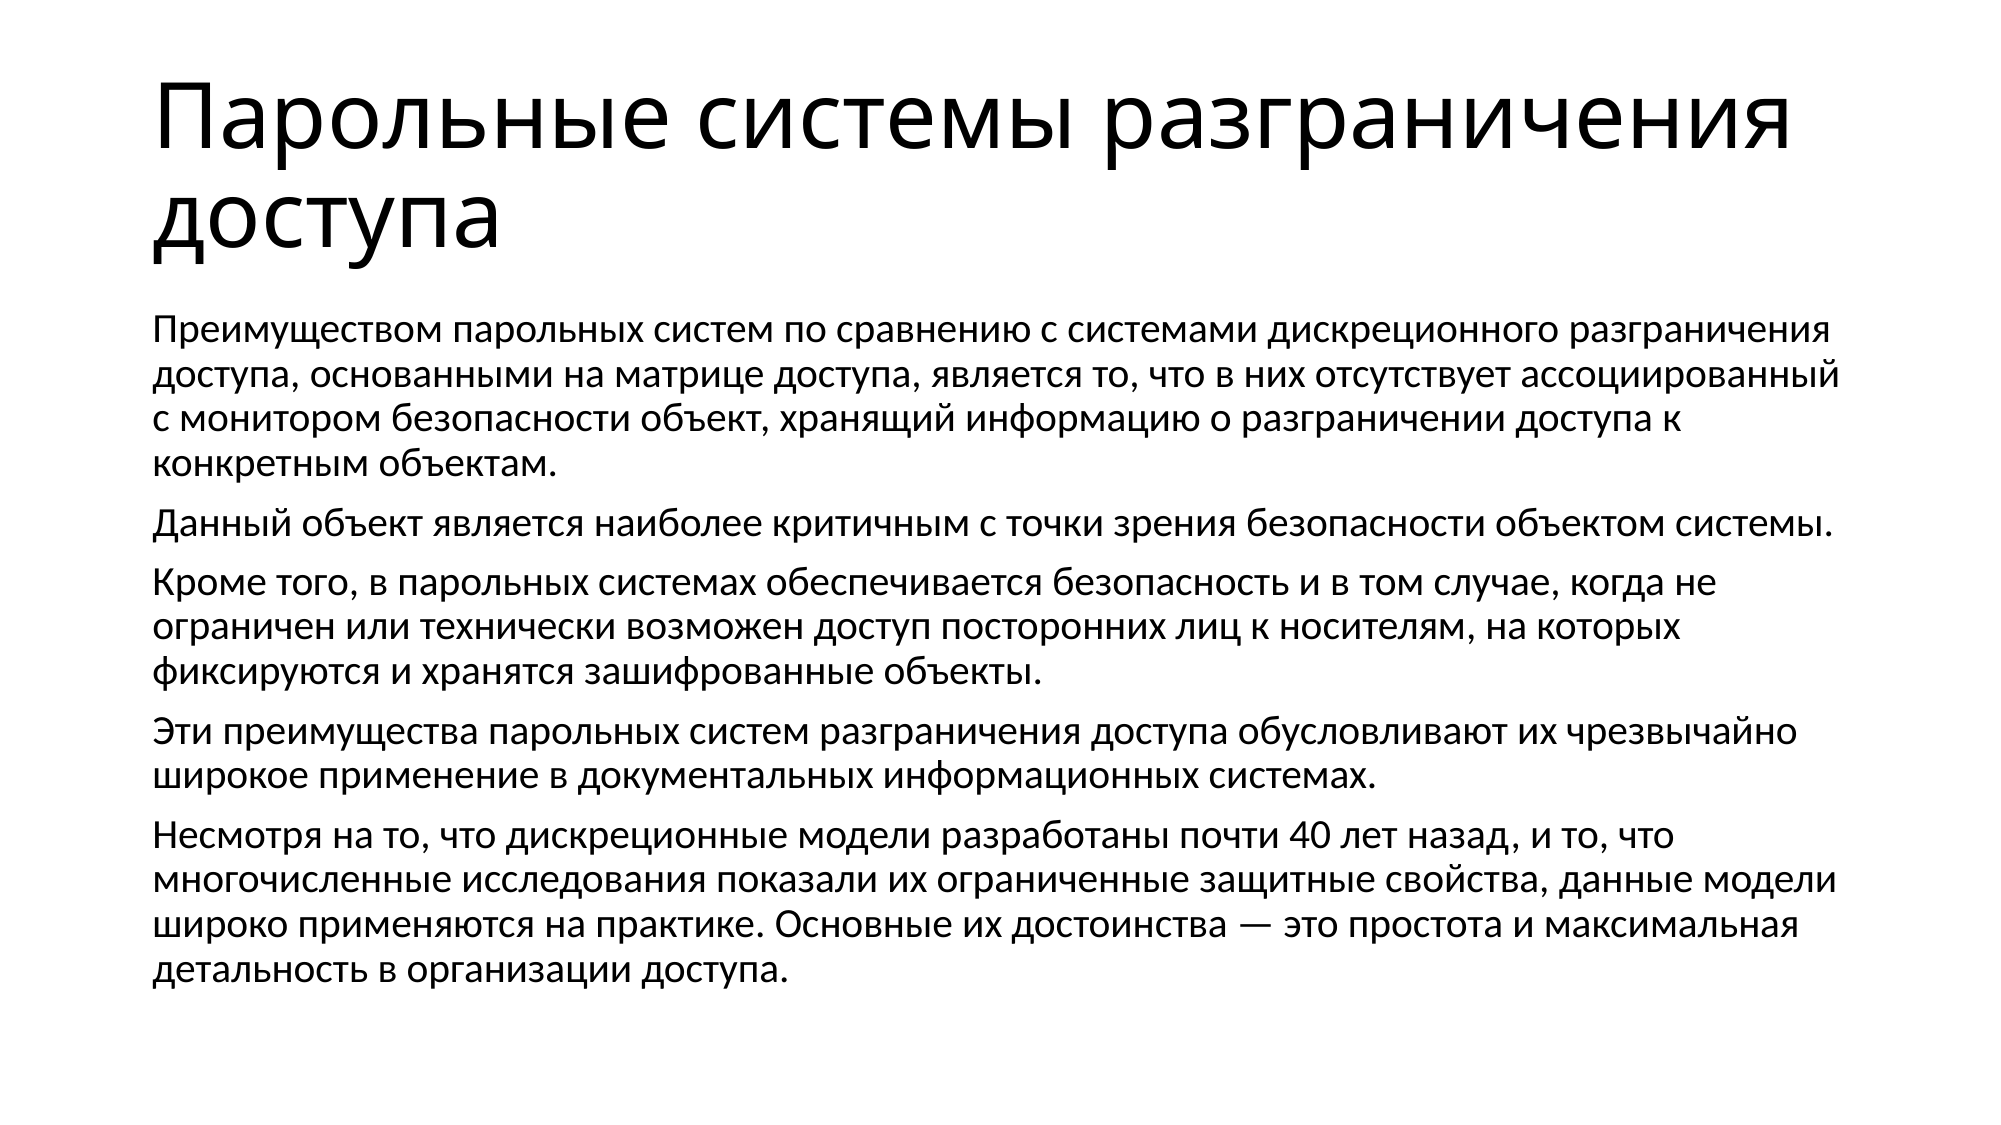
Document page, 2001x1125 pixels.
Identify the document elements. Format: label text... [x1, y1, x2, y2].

title Парольные системы разграничения доступа [137, 59, 1888, 278]
list Преимуществом парольных систем по сравнению с системами дискреционного разграничения доступа, основанными на матрице доступа, является то, что в них отсутствует ассоциированный с монитором безопасности объект, хранящий информацию о разграничении доступа к конкретным объектам. Данный объект является наиболее критичным с точки зрения безопасности объектом системы. Кроме того, в парольных системах обеспечивается безопасность и в том случае, когда не ограничен или технически возможен доступ посторонних лиц к носителям, на которых фиксируются и хранятся зашифрованные объекты. Эти преимущества парольных систем разграничения доступа обусловливают их чрезвычайно широкое применение в документальных информационных системах. Несмотря на то, что дискреционные модели разработаны почти 40 лет назад, и то, что многочисленные исследования показали их ограниченные защитные свойства, данные модели широко применяются на практике. Основные их достоинства — это простота и максимальная детальность в организации доступа. [137, 299, 1863, 1014]
